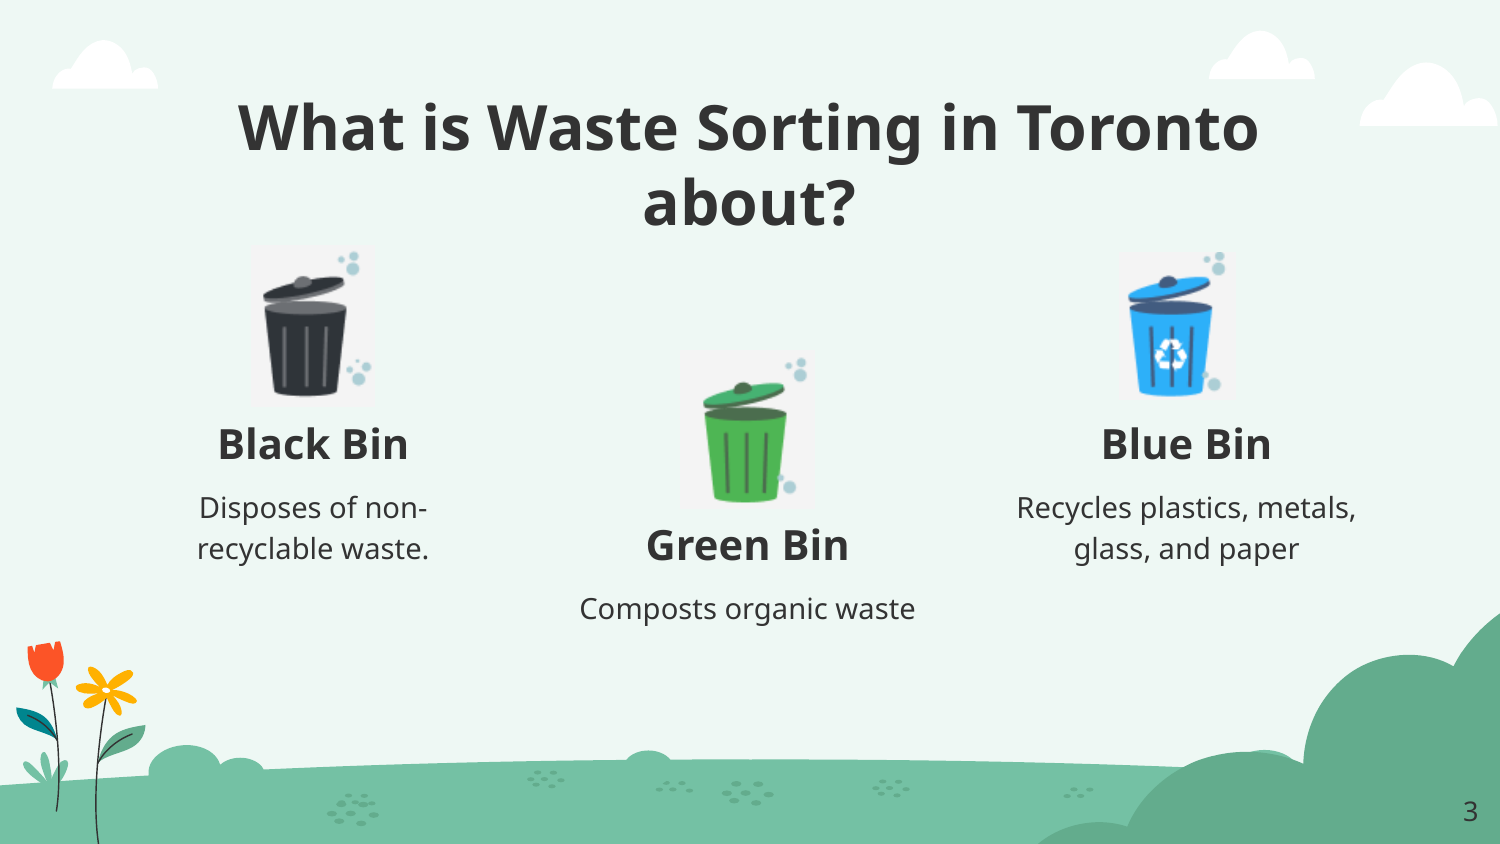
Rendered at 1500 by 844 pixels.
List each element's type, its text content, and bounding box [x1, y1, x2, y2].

picture [1119, 252, 1236, 400]
picture [251, 244, 376, 407]
title What is Waste Sorting in Toronto about? [118, 72, 1382, 167]
subtitle Composts organic waste [551, 584, 944, 712]
picture [679, 350, 815, 509]
subtitle Blue Bin [990, 418, 1384, 484]
subtitle Recycles plastics, metals, glass, and paper [990, 484, 1384, 611]
subtitle Black Bin [116, 418, 510, 484]
subtitle Disposes of non-recyclable waste. [116, 484, 510, 611]
slide_number ‹#› [1403, 779, 1494, 844]
subtitle Green Bin [551, 518, 944, 584]
